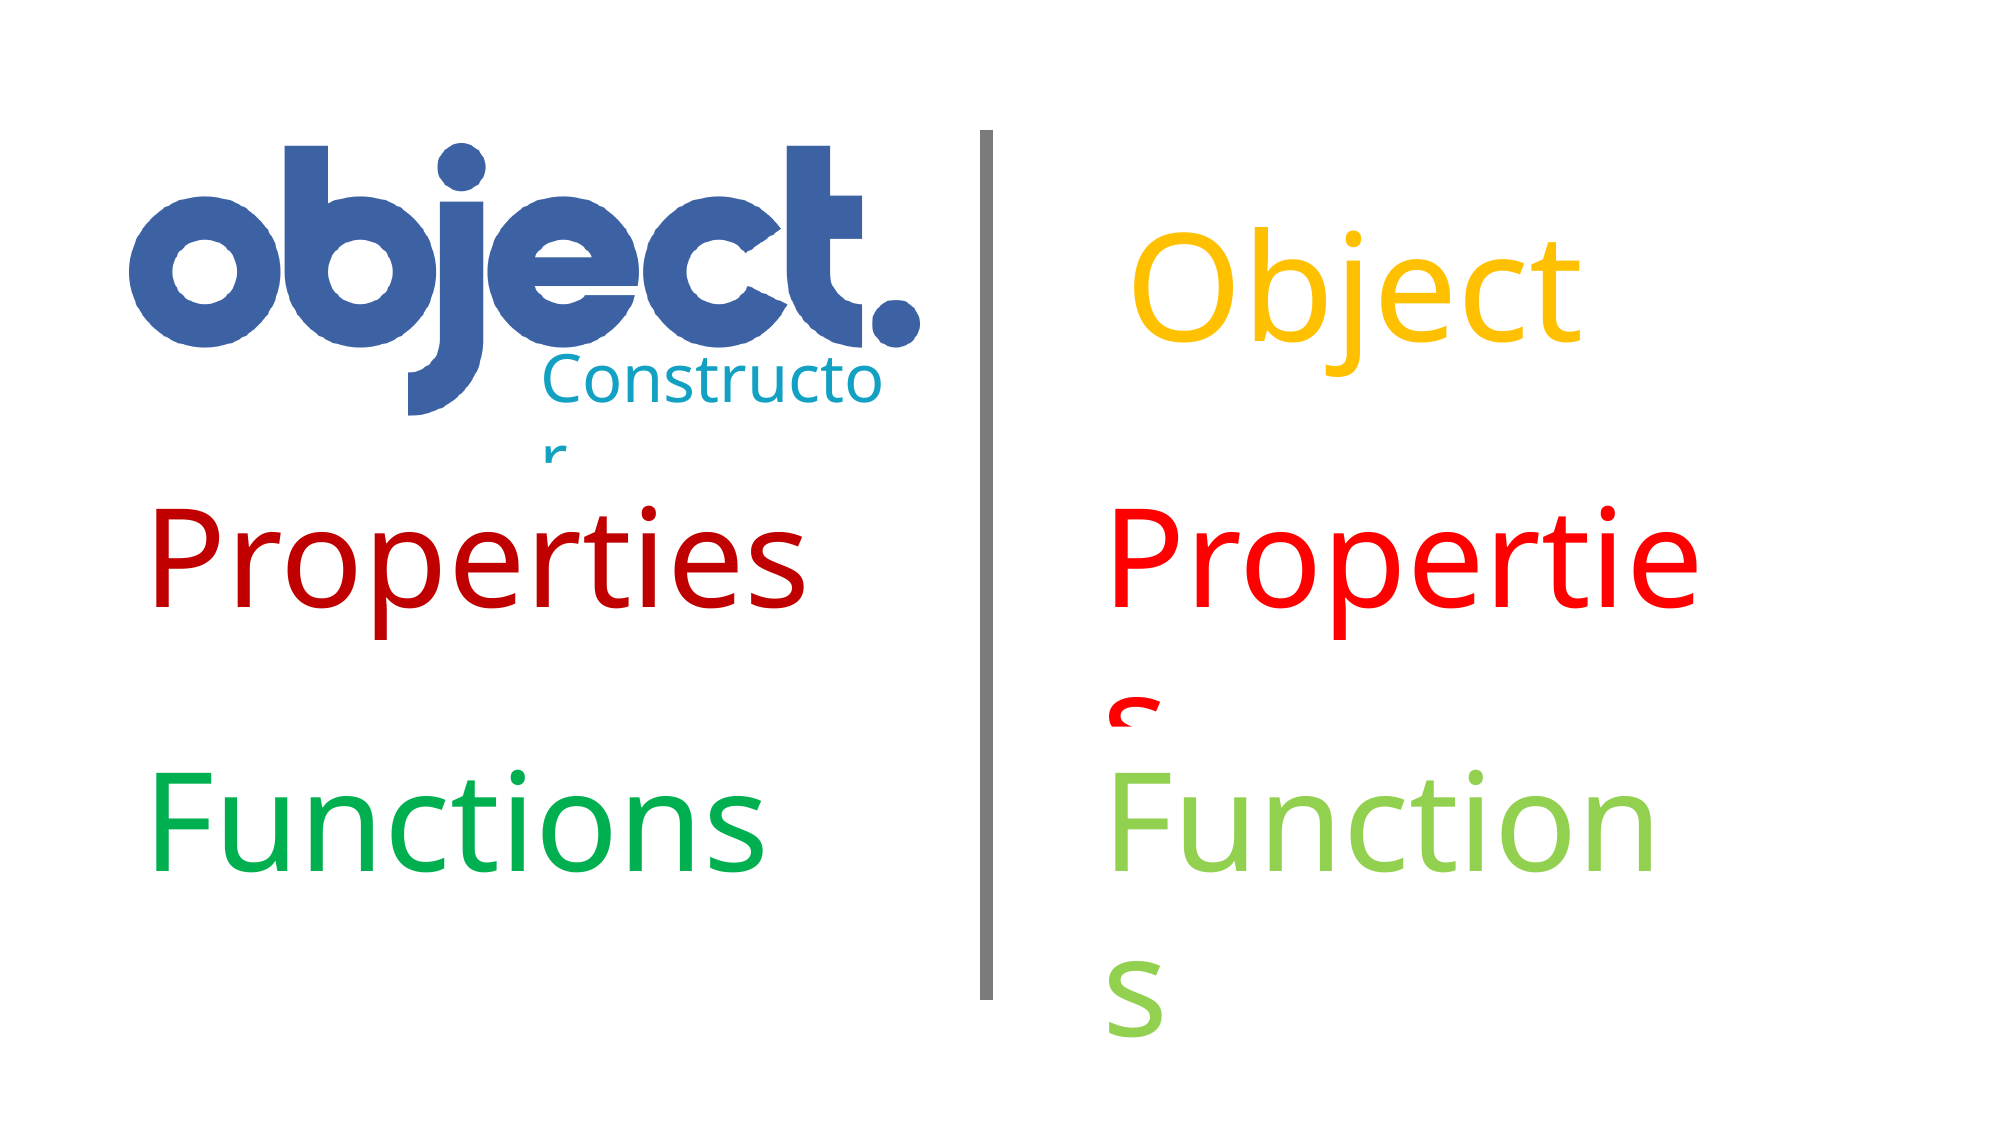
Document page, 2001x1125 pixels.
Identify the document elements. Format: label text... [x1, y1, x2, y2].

text_box Properties [1087, 462, 1739, 808]
text_box Functions [128, 726, 922, 907]
text_box Constructor [525, 424, 906, 462]
text_box Functions [1087, 726, 1726, 1072]
text_box Object [1110, 183, 1739, 379]
text_box Properties [128, 462, 922, 643]
picture [128, 142, 922, 417]
